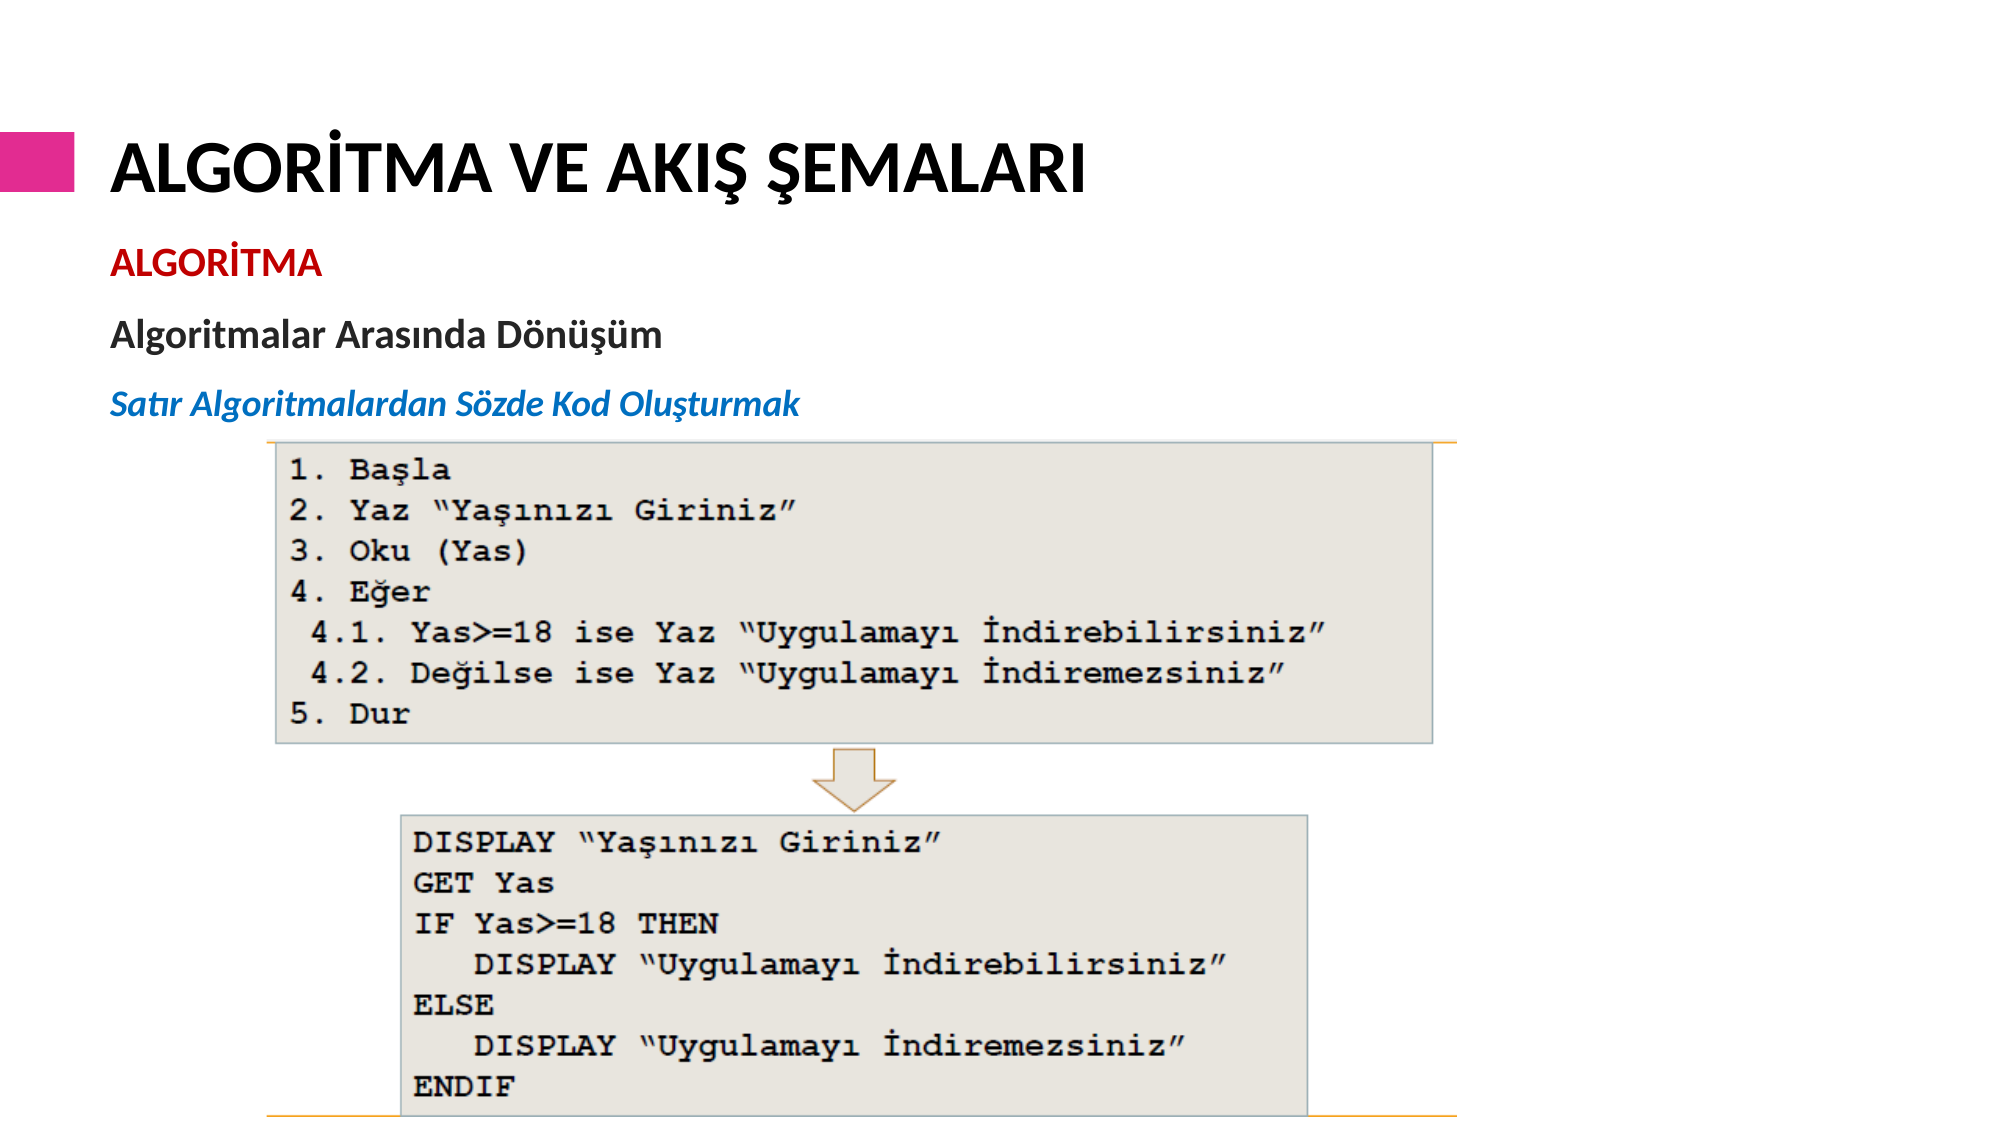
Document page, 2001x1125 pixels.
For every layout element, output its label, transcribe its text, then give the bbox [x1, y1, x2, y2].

text_box [266, 439, 1457, 1117]
text_box ALGORİTMA Algoritmalar Arasında Dönüşüm Satır Algoritmalardan Sözde Kod Oluşturmak [108, 306, 809, 424]
title ALGORİTMA VE AKIŞ ŞEMALARI [108, 115, 1094, 306]
